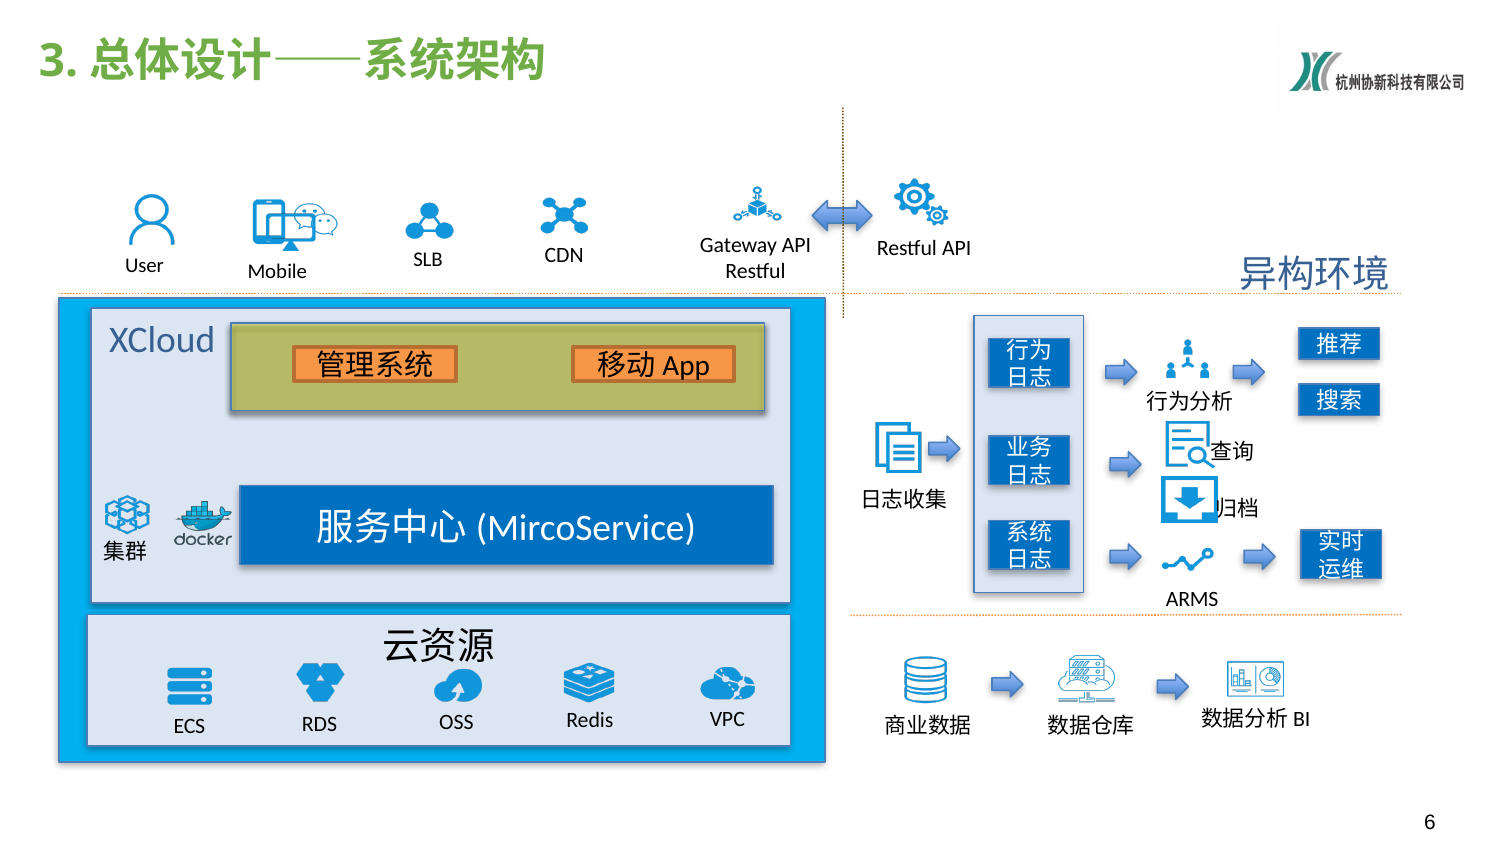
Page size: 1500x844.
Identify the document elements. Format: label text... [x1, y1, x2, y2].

slide_number 5 [1423, 808, 1481, 834]
picture [1275, 23, 1478, 114]
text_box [58, 107, 1402, 763]
title 3.总体设计——系统架构 [38, 35, 1238, 86]
